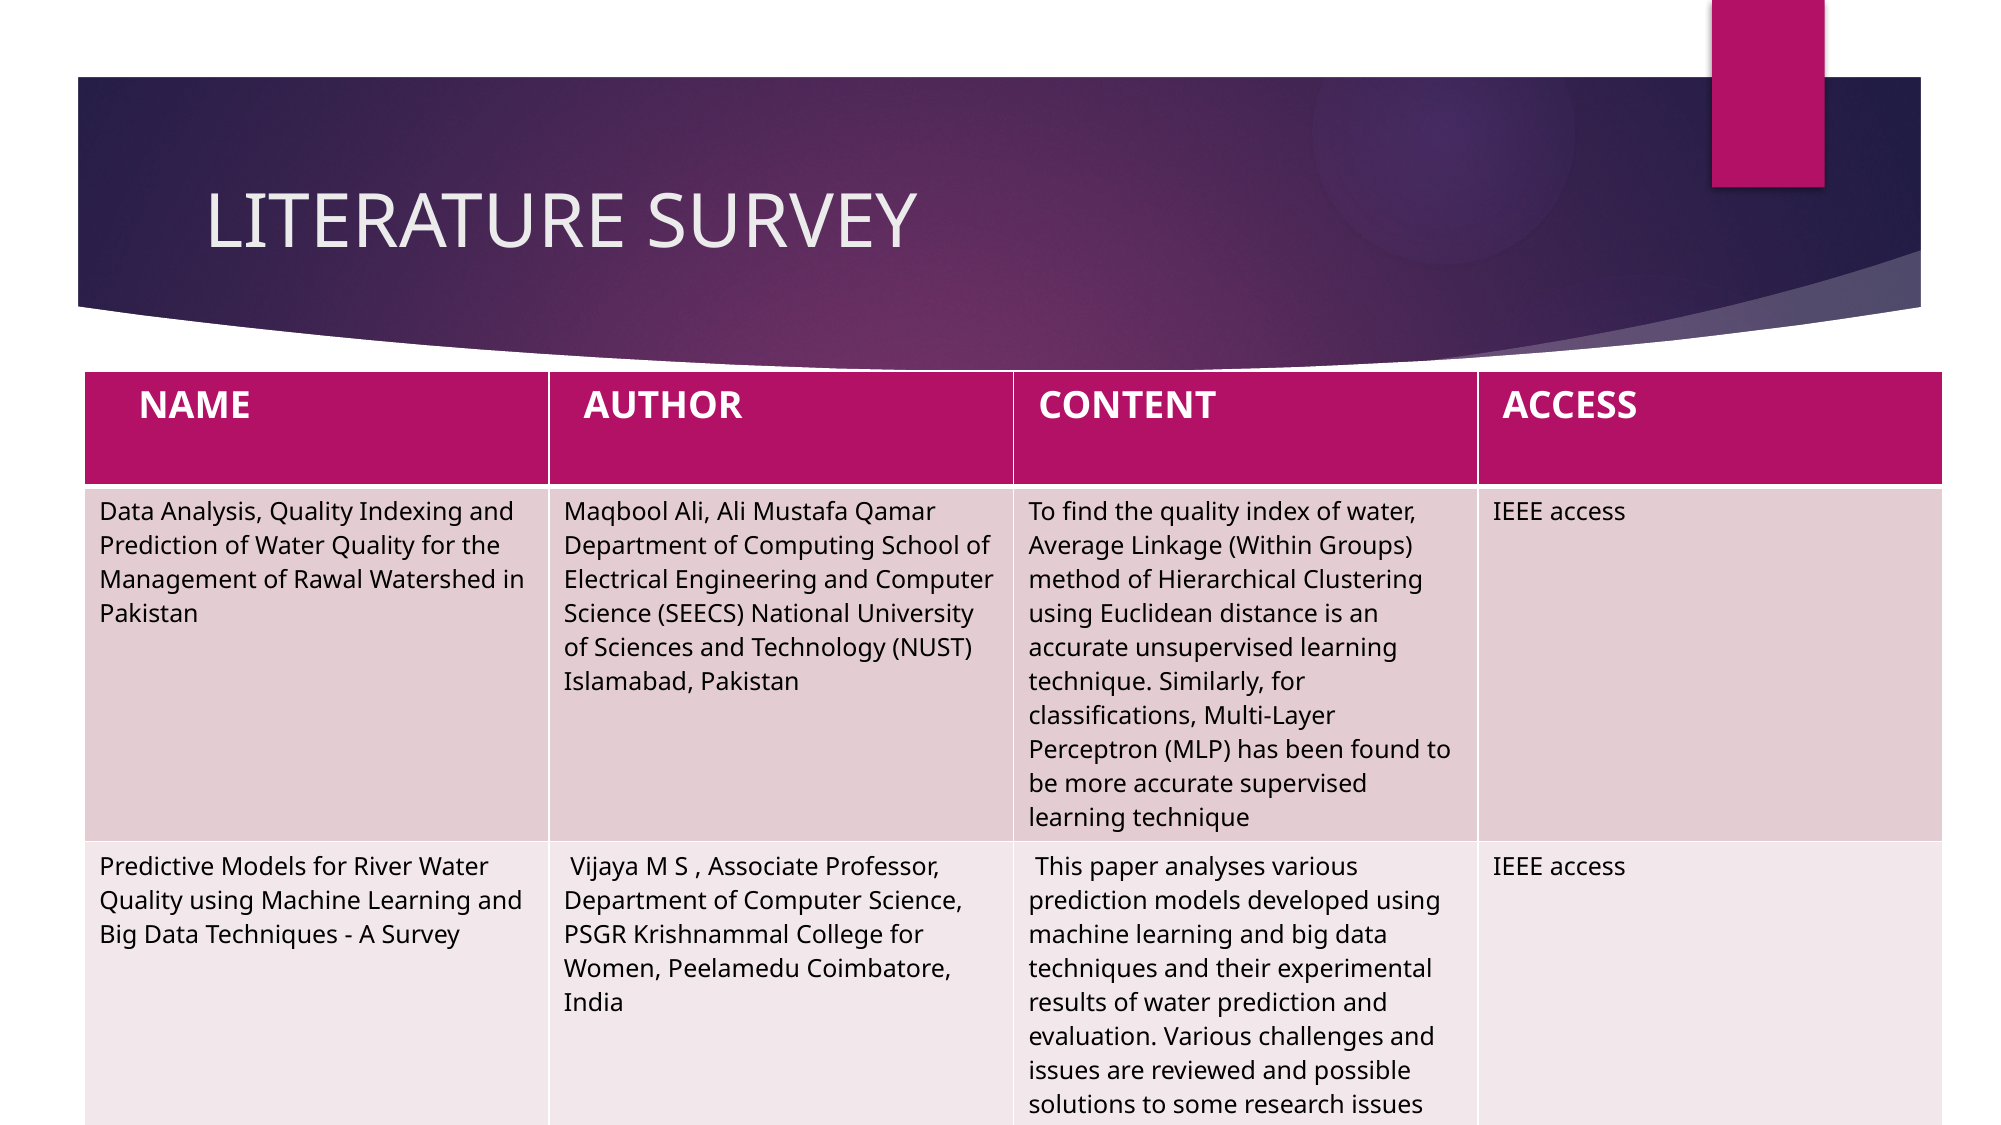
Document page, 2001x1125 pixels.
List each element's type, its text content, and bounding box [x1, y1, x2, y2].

title LITERATURE SURVEY [189, 159, 1627, 276]
table_header CONTENT [1014, 372, 1477, 484]
table_cell IEEE access [1479, 489, 1942, 841]
table_cell Predictive Models for River Water Quality using Machine Learning and Big Data Techniques - A Survey [85, 842, 548, 1125]
table_cell This paper analyses various prediction models developed using machine learning and big data techniques and their experimental results of water prediction and evaluation. Various challenges and issues are reviewed and possible solutions to some research issues are proposed. [1014, 842, 1477, 1125]
table_cell IEEE access [1479, 842, 1942, 1125]
table_header AUTHOR [550, 372, 1013, 484]
table_cell Data Analysis, Quality Indexing and Prediction of Water Quality for the Management of Rawal Watershed in Pakistan [85, 489, 548, 841]
table_header ACCESS [1479, 372, 1942, 484]
table_cell Vijaya M S , Associate Professor, Department of Computer Science, PSGR Krishnammal College for Women, Peelamedu Coimbatore, India [550, 842, 1013, 1125]
table_header NAME [85, 372, 548, 484]
table_cell Maqbool Ali, Ali Mustafa Qamar Department of Computing School of Electrical Engineering and Computer Science (SEECS) National University of Sciences and Technology (NUST) Islamabad, Pakistan [550, 489, 1013, 841]
table_cell To find the quality index of water, Average Linkage (Within Groups) method of Hierarchical Clustering using Euclidean distance is an accurate unsupervised learning technique. Similarly, for classifications, Multi-Layer Perceptron (MLP) has been found to be more accurate supervised learning technique [1014, 489, 1477, 841]
